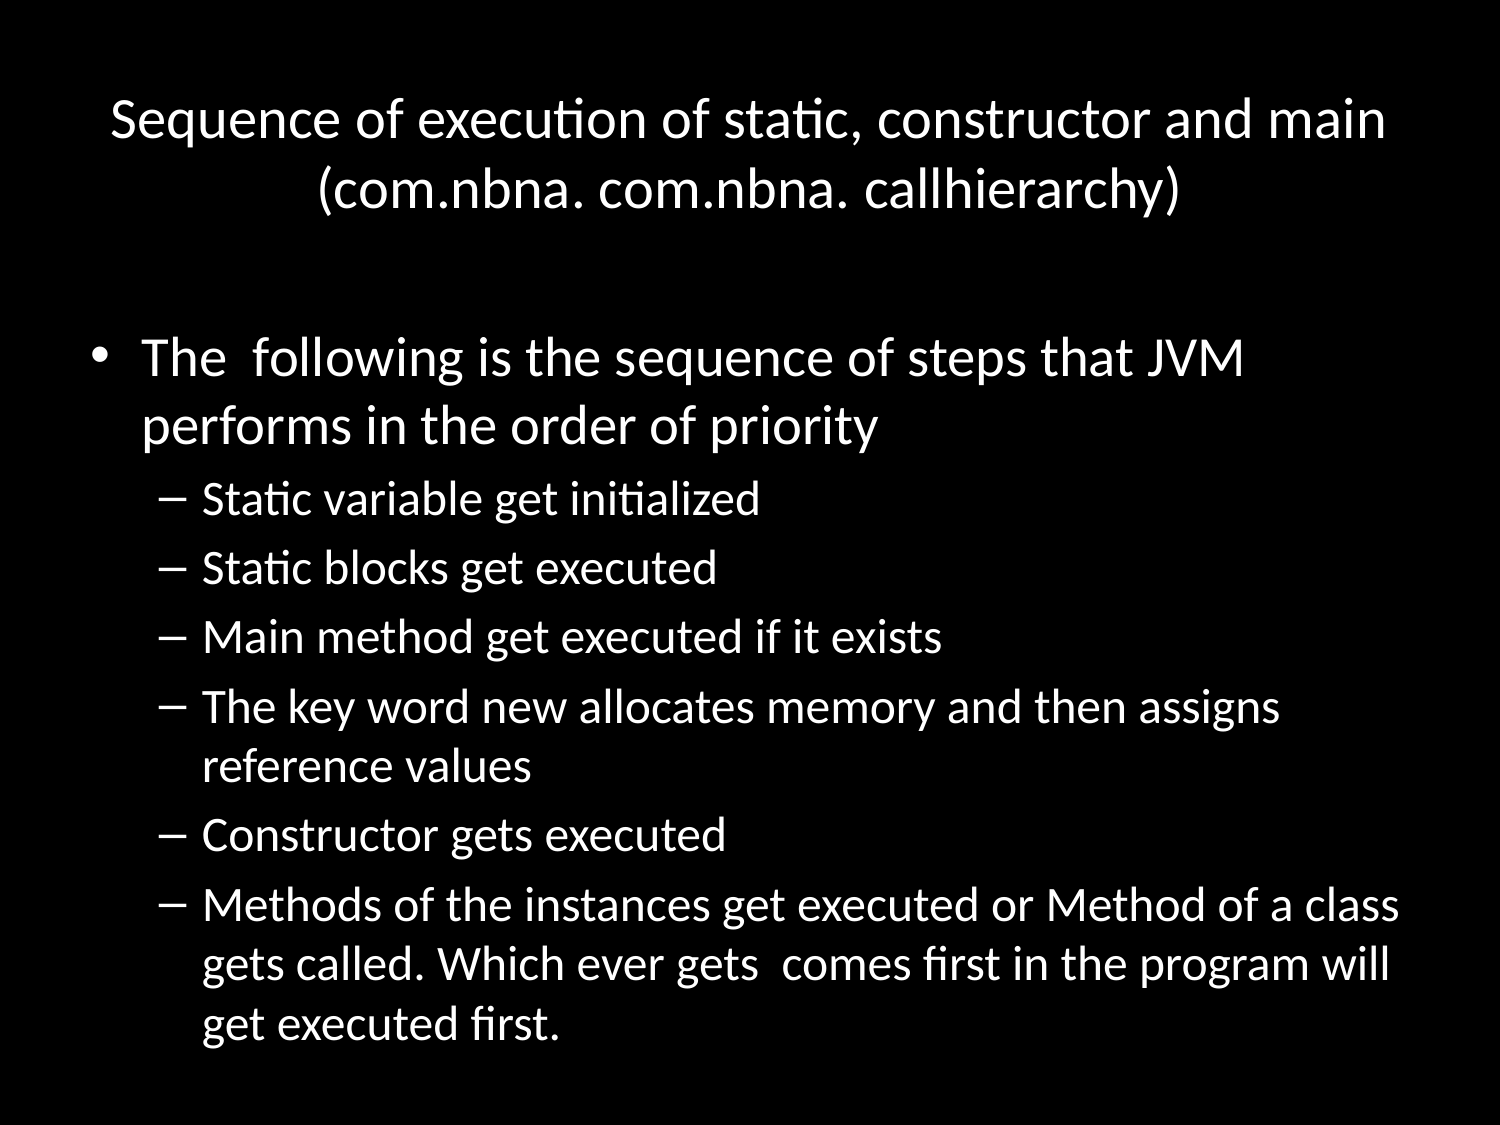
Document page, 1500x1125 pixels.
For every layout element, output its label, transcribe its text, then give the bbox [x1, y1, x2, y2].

list The following is the sequence of steps that JVM performs in the order of priority Static variable get initialized Static blocks get executed Main method get executed if it exists The key word new allocates memory and then assigns reference values Constructor gets executed Methods of the instances get executed or Method of a class gets called. Which ever gets comes first in the program will get executed first. [75, 312, 1425, 1063]
title Sequence of execution of static, constructor and main (com.nbna. com.nbna. callhierarchy) [75, 50, 1425, 250]
